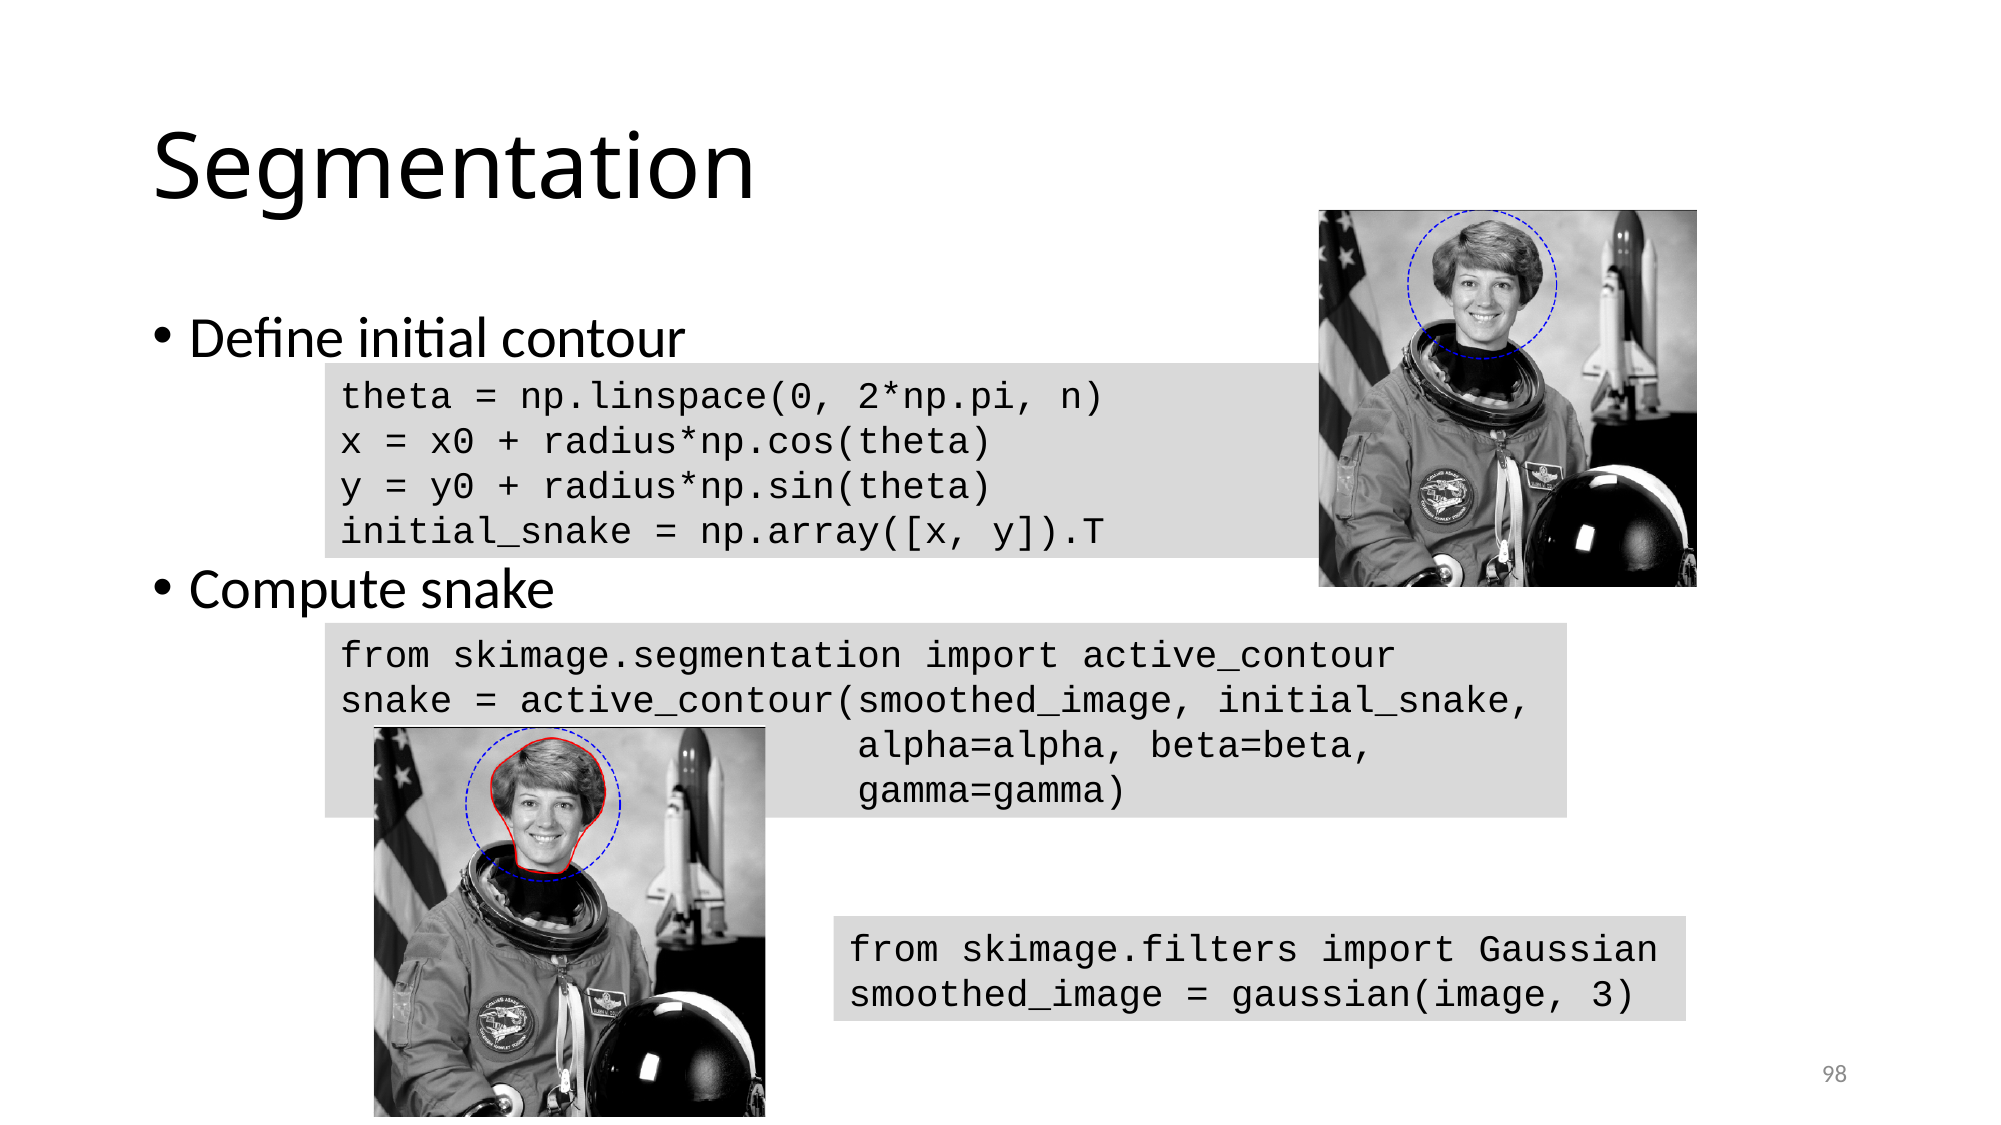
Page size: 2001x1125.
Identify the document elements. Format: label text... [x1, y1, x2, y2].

picture [373, 725, 766, 1118]
text_box from skimage.filters import Gaussian smoothed_image = gaussian(image, 3) [833, 916, 1686, 1021]
slide_number 98 [1412, 1042, 1863, 1103]
list Define initial contour Compute snake [137, 299, 1863, 1014]
picture [1318, 208, 1697, 587]
title Segmentation [137, 59, 1863, 278]
text_box from skimage.segmentation import active_contour snake = active_contour(smoothed_image, initial_snake, alpha=alpha, beta=beta, gamma=gamma) [324, 622, 1567, 818]
text_box theta = np.linspace(0, 2*np.pi, n) x = x0 + radius*np.cos(theta) y = y0 + radius*np.sin(theta) initial_snake = np.array([x, y]).T [324, 363, 1318, 558]
